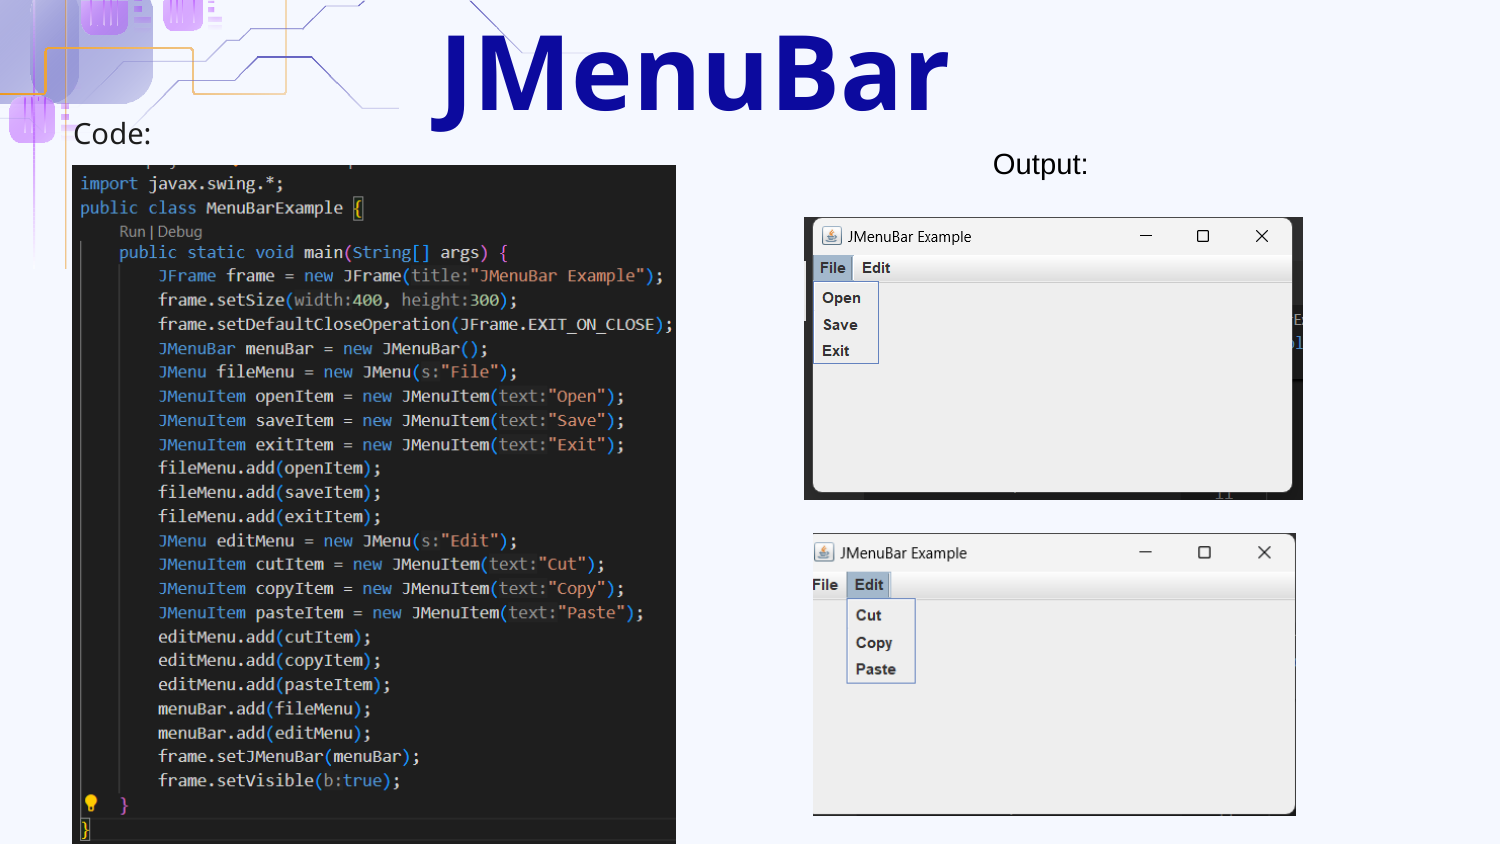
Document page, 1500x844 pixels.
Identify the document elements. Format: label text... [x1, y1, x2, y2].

text_box Output: [978, 138, 1296, 188]
picture [812, 533, 1296, 816]
subtitle Code: [35, 100, 954, 176]
title JMenuBar [424, 0, 1343, 139]
picture [804, 217, 1303, 501]
picture [72, 165, 676, 844]
